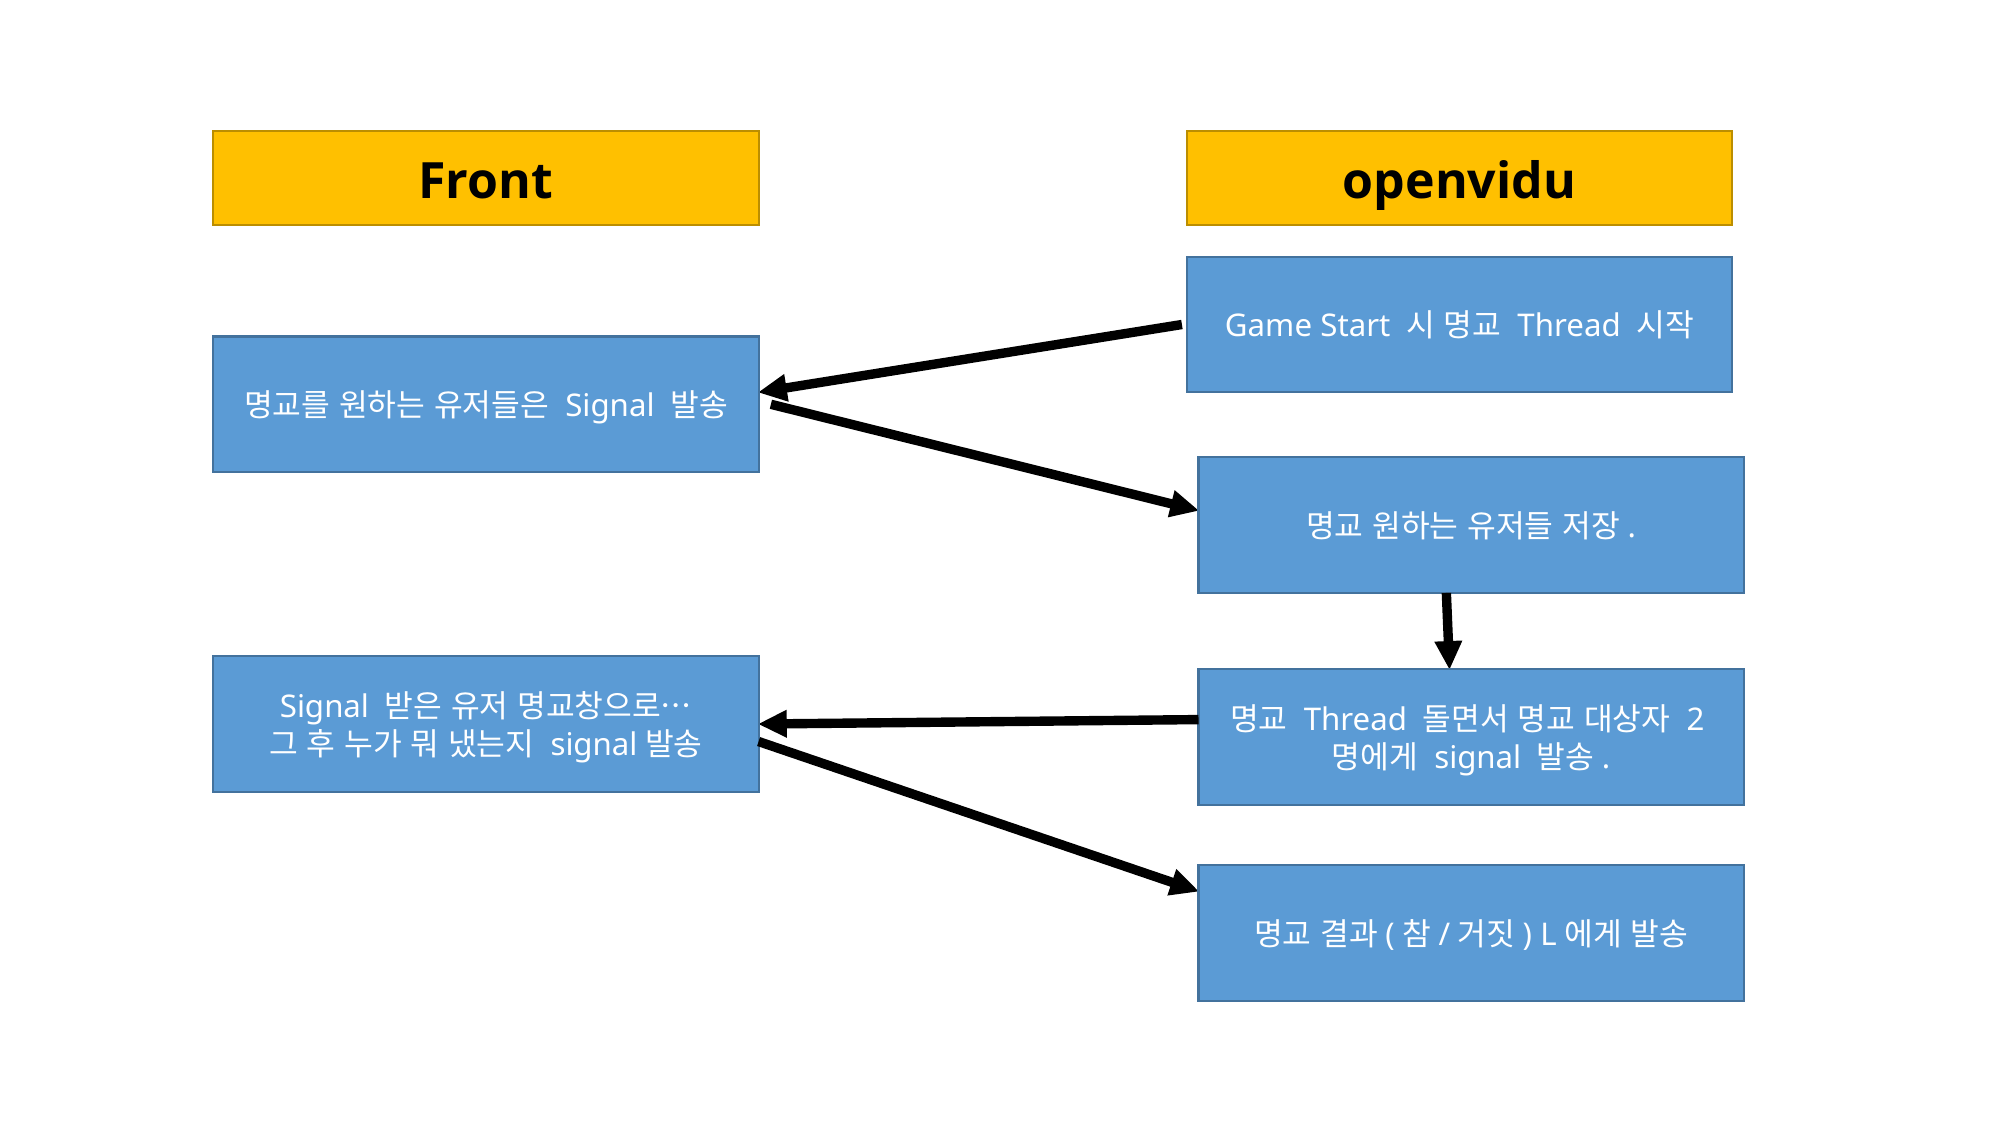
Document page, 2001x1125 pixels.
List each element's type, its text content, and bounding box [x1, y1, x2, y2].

text_box openvidu [1186, 130, 1733, 226]
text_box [758, 324, 1182, 393]
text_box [770, 404, 1199, 511]
text_box 명교를 원하는 유저들은 Signal 발송 [212, 335, 760, 473]
text_box 명교 Thread 돌면서 명교 대상자 2명에게 signal 발송. [1197, 668, 1745, 806]
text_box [1446, 592, 1450, 670]
text_box Game Start 시 명교 Thread 시작 [1186, 256, 1733, 393]
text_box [758, 741, 1199, 892]
text_box 명교 결과(참/거짓) L에게 발송 [1197, 864, 1745, 1002]
text_box Front [212, 130, 760, 226]
text_box 명교 원하는 유저들 저장. [1197, 456, 1745, 594]
text_box Signal 받은 유저 명교창으로… 그 후 누가 뭐 냈는지 signal발송 [212, 655, 760, 793]
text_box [758, 719, 1199, 724]
